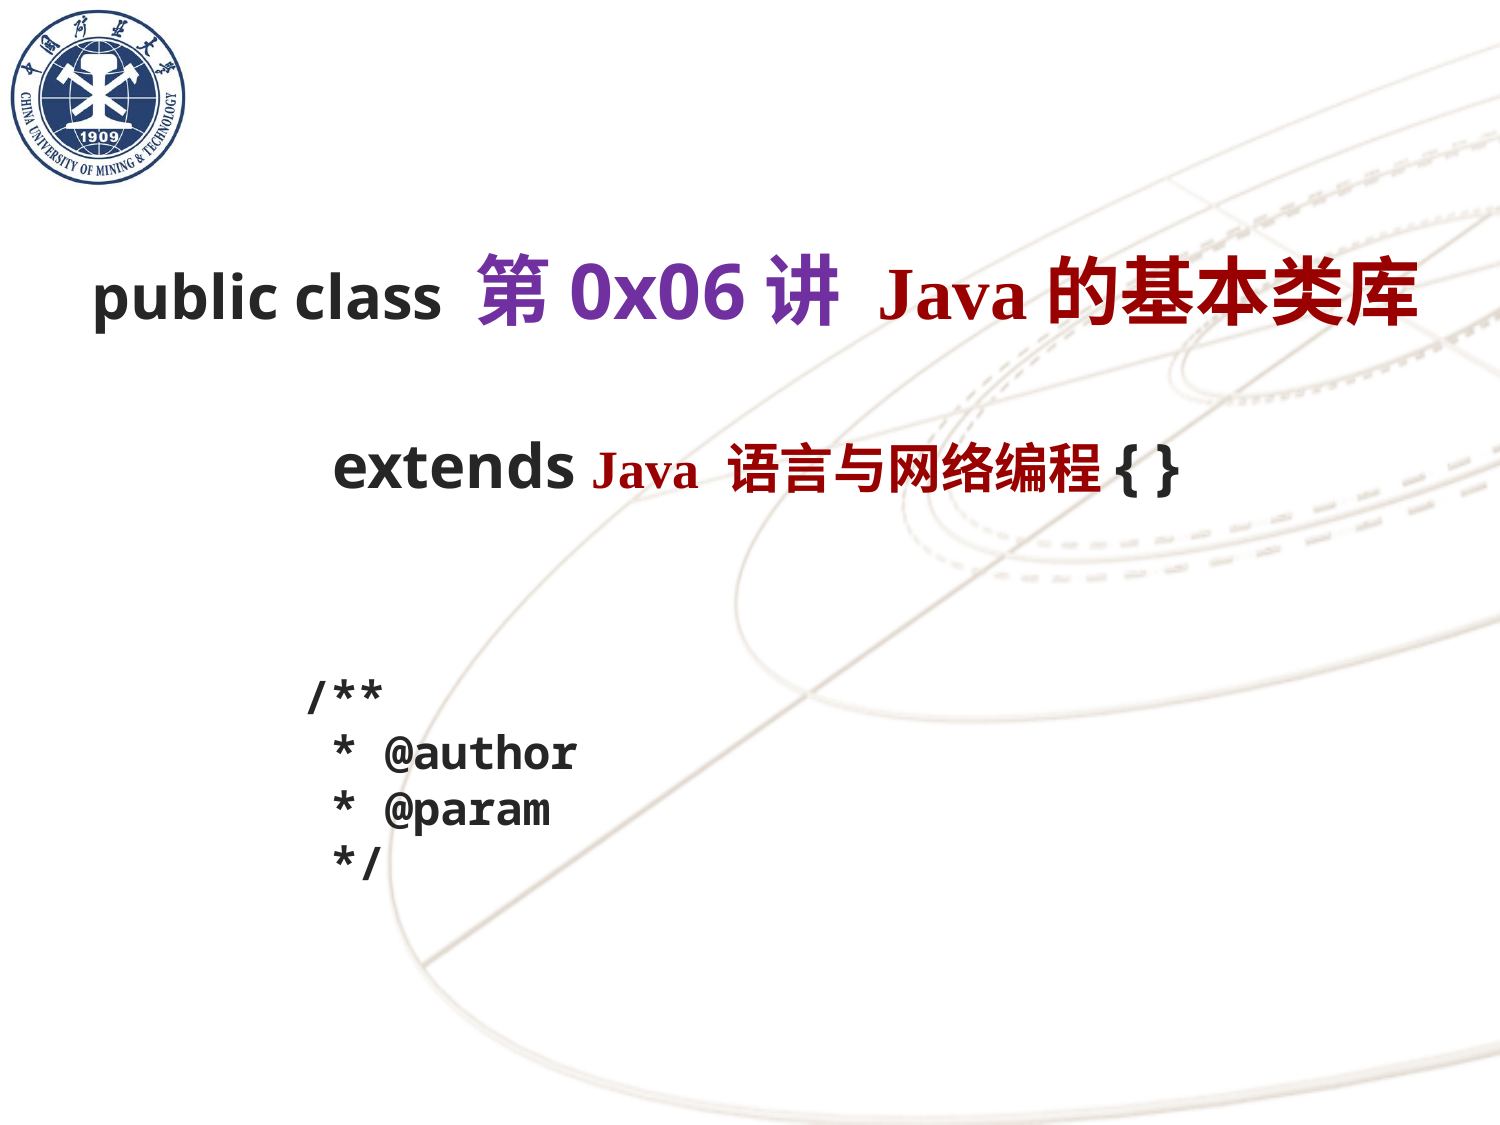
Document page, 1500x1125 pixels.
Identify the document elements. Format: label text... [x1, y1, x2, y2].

text_box public class 第0x06讲 Java的基本类库 extends Java 语言与网络编程{ } [76, 357, 1436, 450]
picture [0, 0, 1500, 1125]
text_box /** * @author * @param */ [289, 715, 1190, 843]
